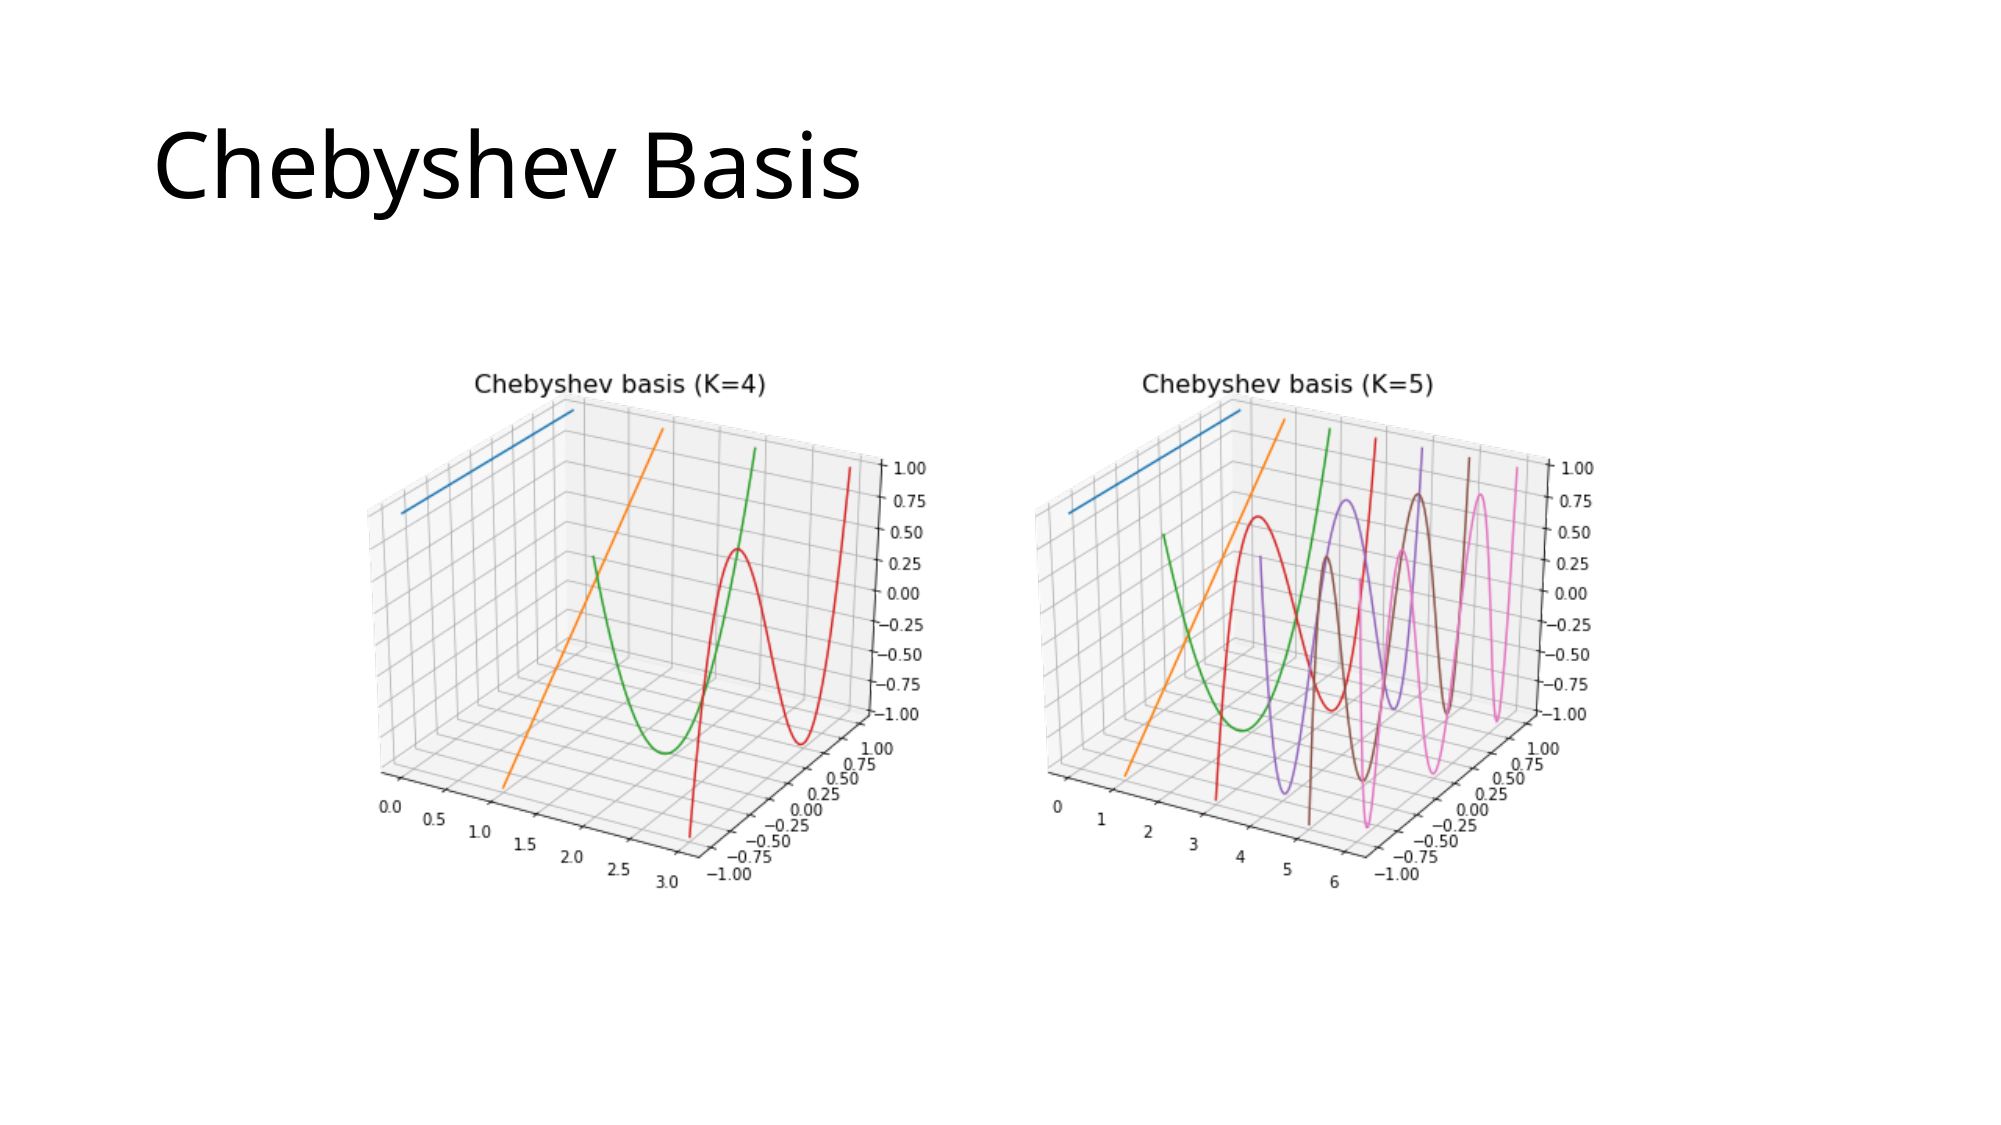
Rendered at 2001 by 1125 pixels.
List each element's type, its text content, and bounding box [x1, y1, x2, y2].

picture [279, 343, 1630, 907]
title Chebyshev Basis [137, 59, 1863, 278]
